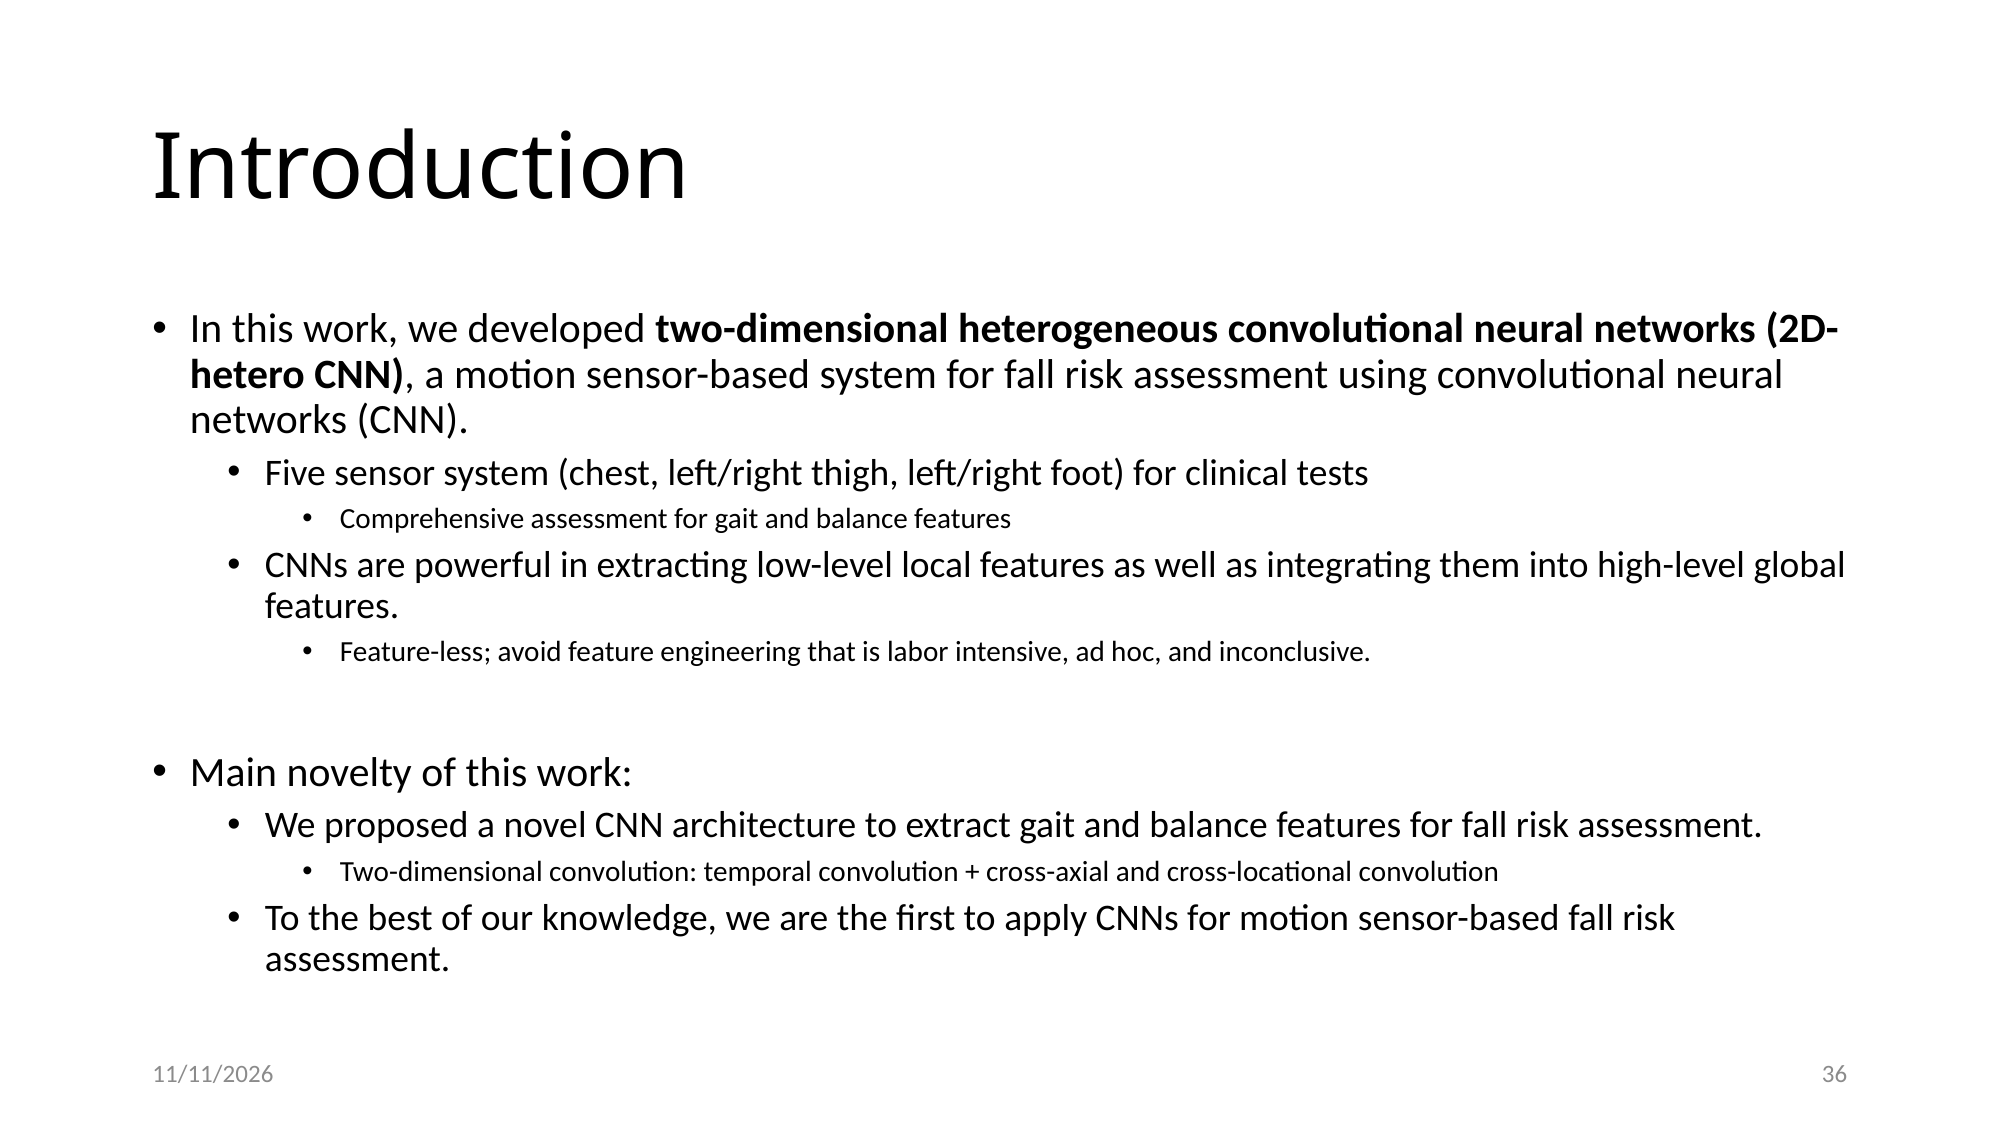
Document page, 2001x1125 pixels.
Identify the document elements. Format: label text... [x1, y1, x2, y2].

title Introduction [137, 59, 1863, 278]
list In this work, we developed two-dimensional heterogeneous convolutional neural networks (2D-hetero CNN), a motion sensor-based system for fall risk assessment using convolutional neural networks (CNN). Five sensor system (chest, left/right thigh, left/right foot) for clinical tests Comprehensive assessment for gait and balance features CNNs are powerful in extracting low-level local features as well as integrating them into high-level global features. Feature-less; avoid feature engineering that is labor intensive, ad hoc, and inconclusive. Main novelty of this work: We proposed a novel CNN architecture to extract gait and balance features for fall risk assessment. Two-dimensional convolution: temporal convolution + cross-axial and cross-locational convolution To the best of our knowledge, we are the first to apply CNNs for motion sensor-based fall risk assessment. [137, 299, 1863, 1043]
slide_number 36 [1412, 1042, 1863, 1103]
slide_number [137, 1042, 588, 1103]
